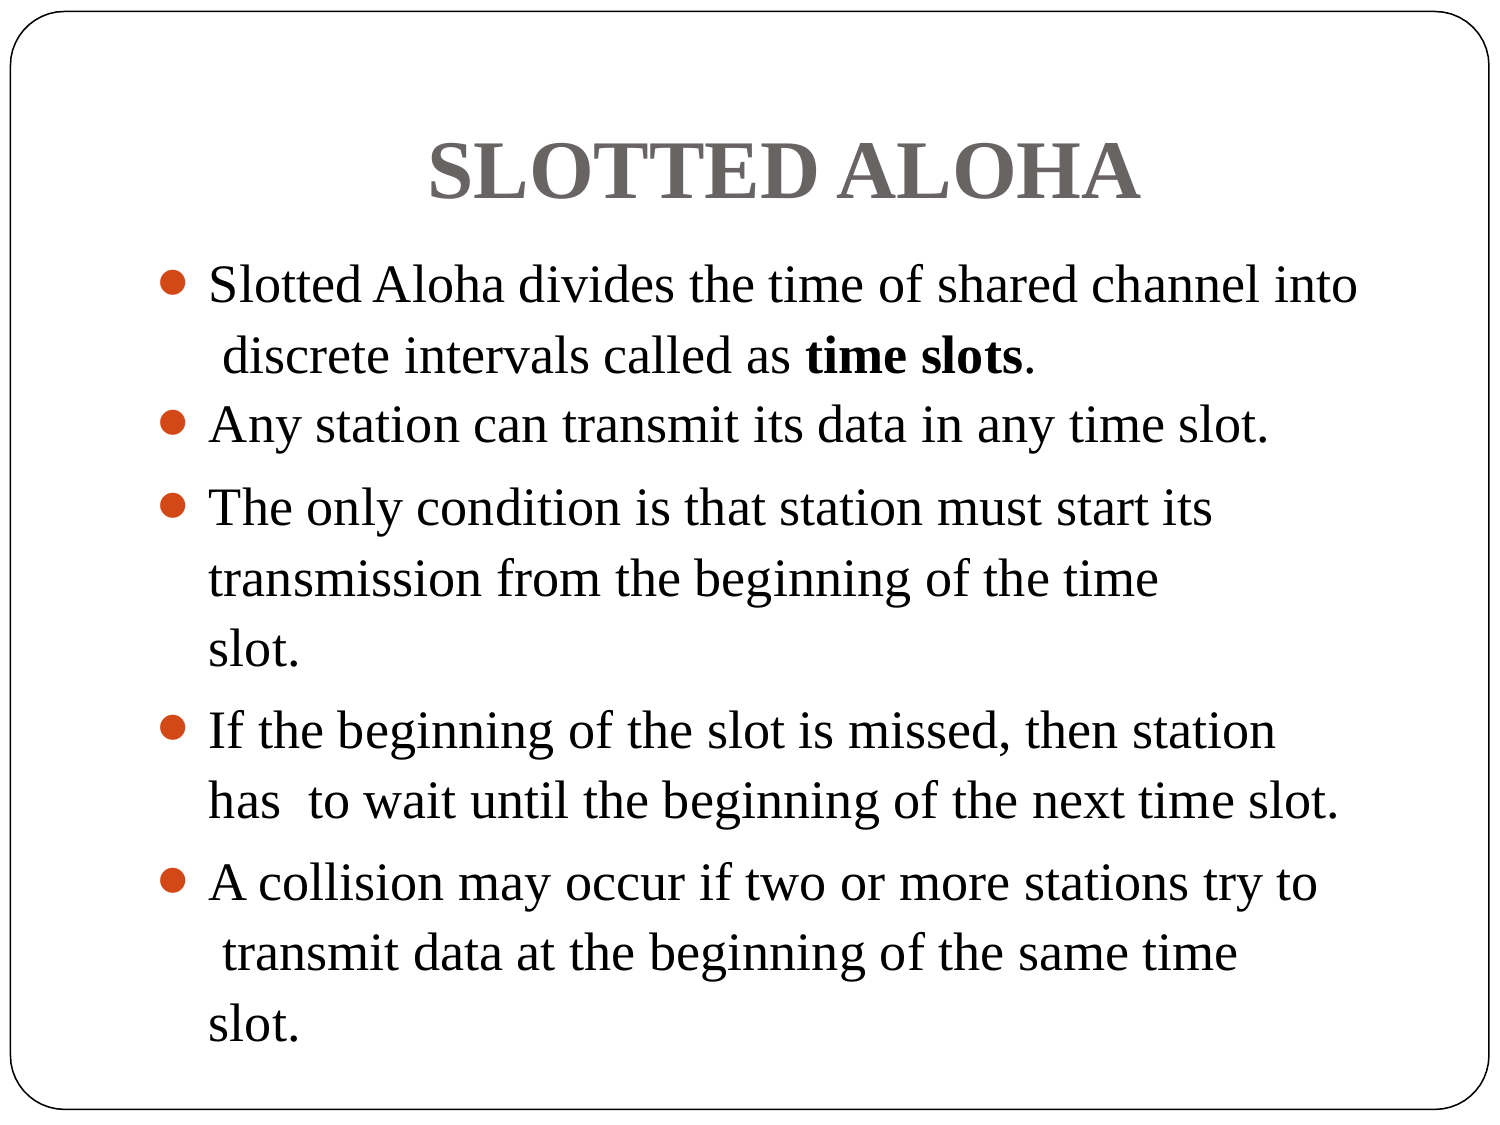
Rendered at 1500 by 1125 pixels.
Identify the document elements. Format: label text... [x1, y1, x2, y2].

text_box Slotted Aloha divides the time of shared channel into discrete intervals called as time slots. Any station can transmit its data in any time slot. The only condition is that station must start its transmission from the beginning of the time slot. If the beginning of the slot is missed, then station has to wait until the beginning of the next time slot. A collision may occur if two or more stations try to transmit data at the beginning of the same time slot. [148, 234, 1363, 1052]
title SLOTTED ALOHA [425, 113, 1150, 234]
